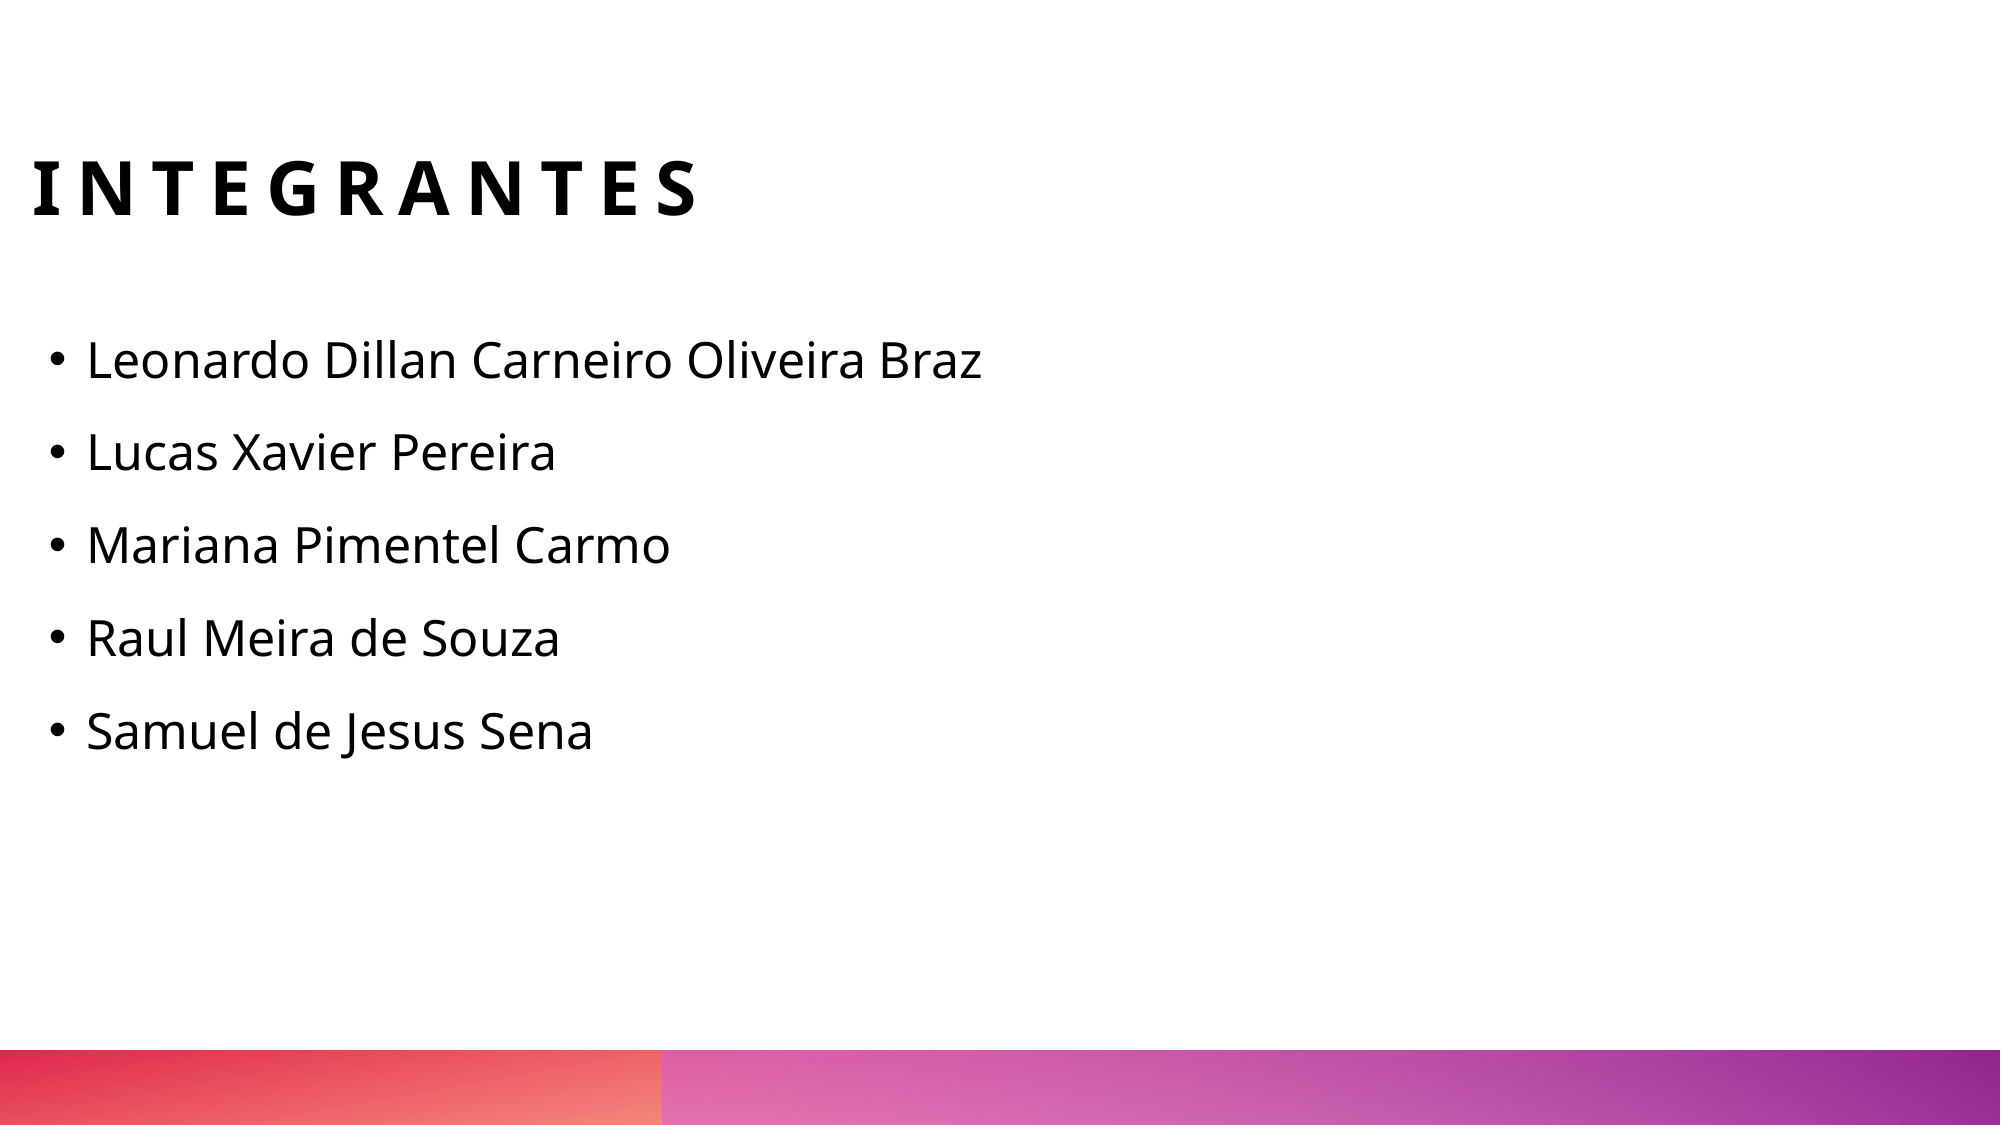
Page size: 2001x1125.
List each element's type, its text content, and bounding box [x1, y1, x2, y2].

title INTEGRANTES [32, 27, 1713, 231]
list Leonardo Dillan Carneiro Oliveira Braz ​ Lucas Xavier Pereira ​ Mariana Pimentel Carmo ​ Raul Meira de Souza​ Samuel de Jesus Sena [48, 316, 1729, 966]
